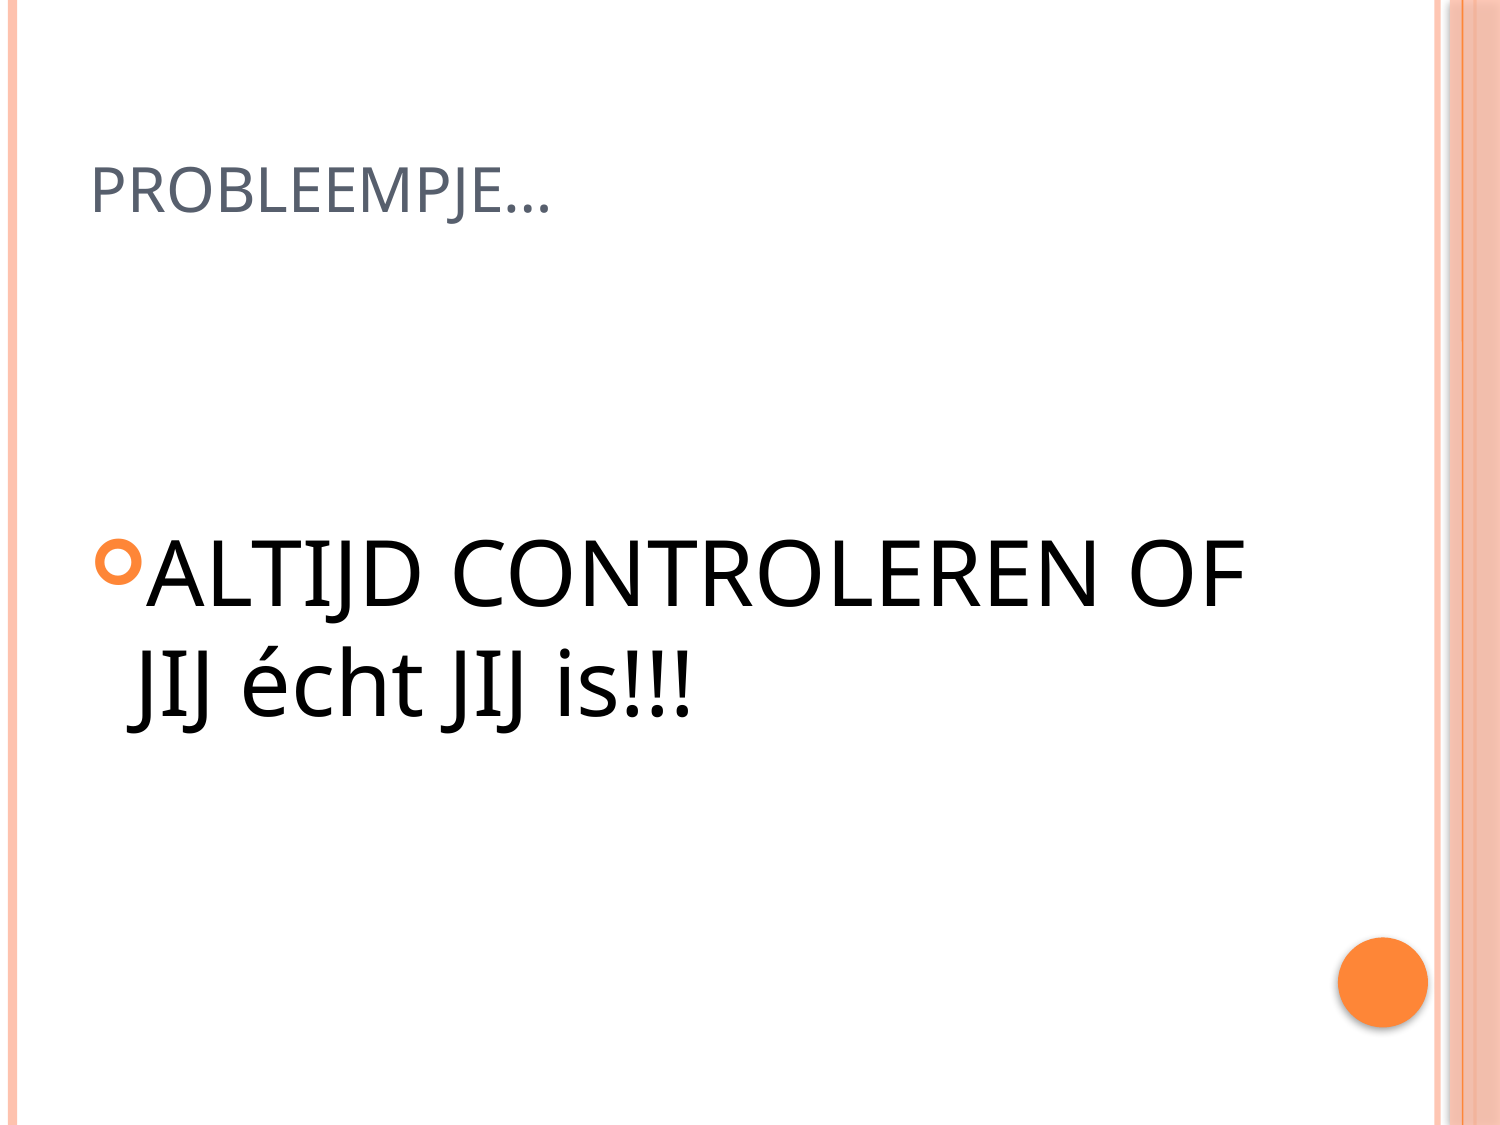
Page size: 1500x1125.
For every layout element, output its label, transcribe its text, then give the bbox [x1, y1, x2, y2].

list ALTIJD CONTROLEREN OF JIJ écht JIJ is!!! [75, 262, 1300, 1062]
title PROBLEEMPJE… [75, 45, 1300, 233]
